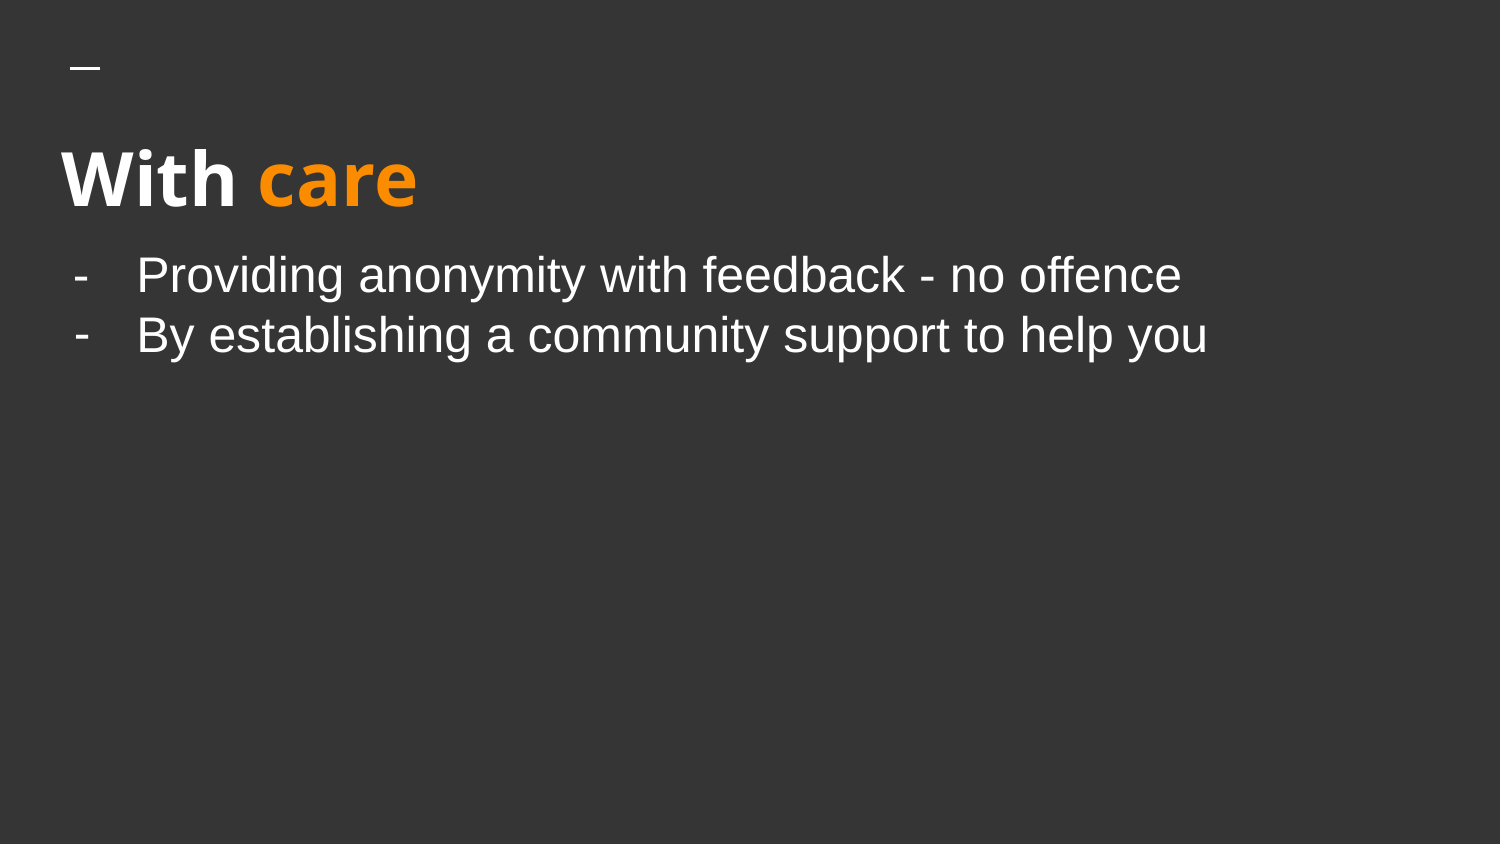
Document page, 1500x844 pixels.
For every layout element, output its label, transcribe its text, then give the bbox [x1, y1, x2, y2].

title With care Providing anonymity with feedback - no offence By establishing a community support to help you [46, 116, 1461, 746]
